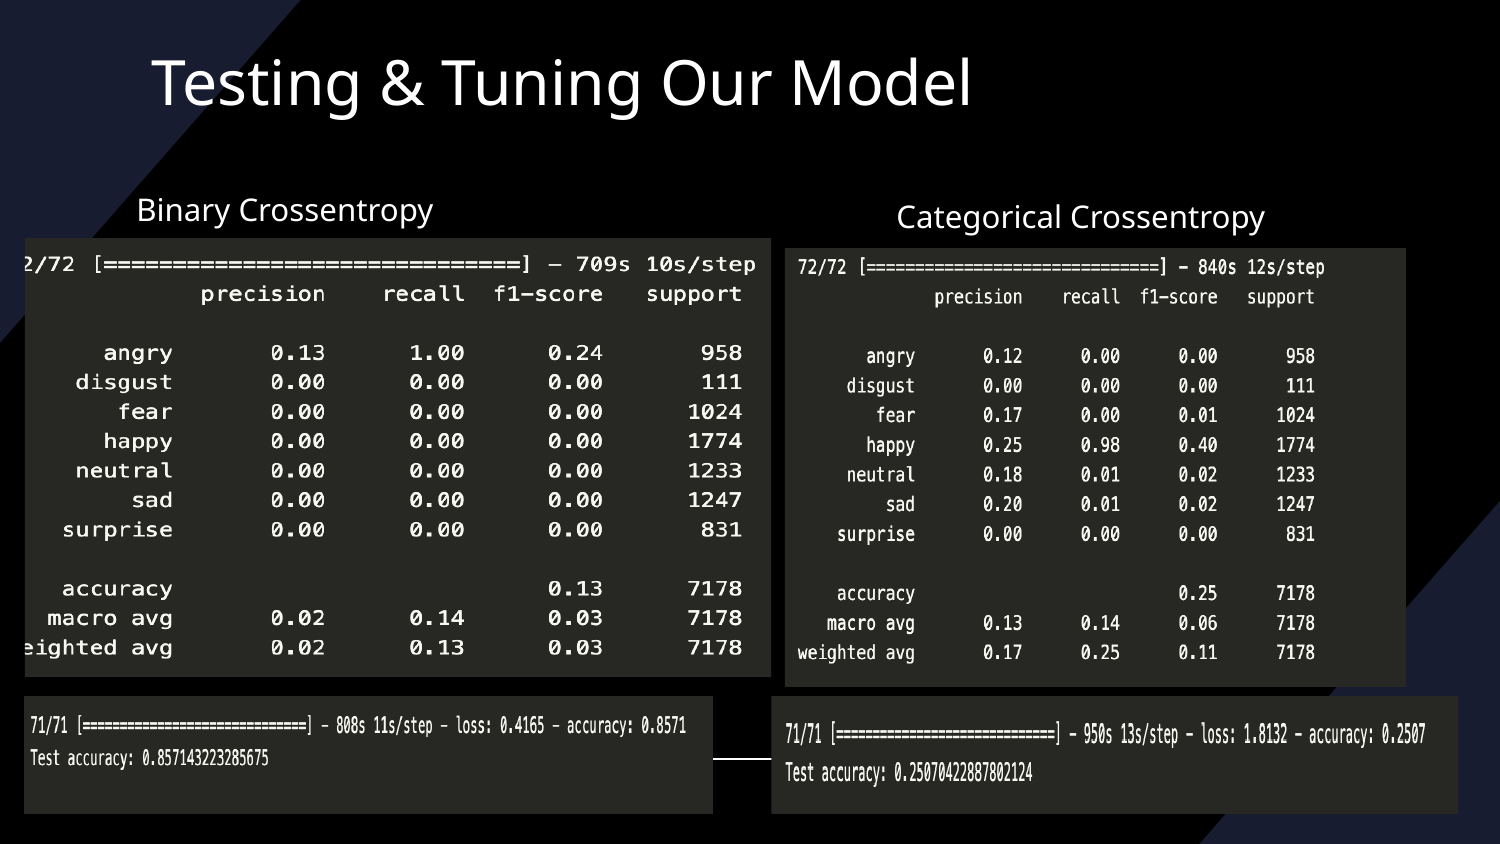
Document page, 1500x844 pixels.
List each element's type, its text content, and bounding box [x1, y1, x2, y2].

picture [770, 696, 1459, 814]
title Testing & Tuning Our Model [140, 13, 1360, 148]
text_box Categorical Crossentropy [881, 182, 1321, 226]
picture [784, 247, 1407, 687]
picture [24, 696, 713, 814]
text_box Binary Crossentropy [121, 175, 699, 219]
picture [24, 238, 772, 677]
